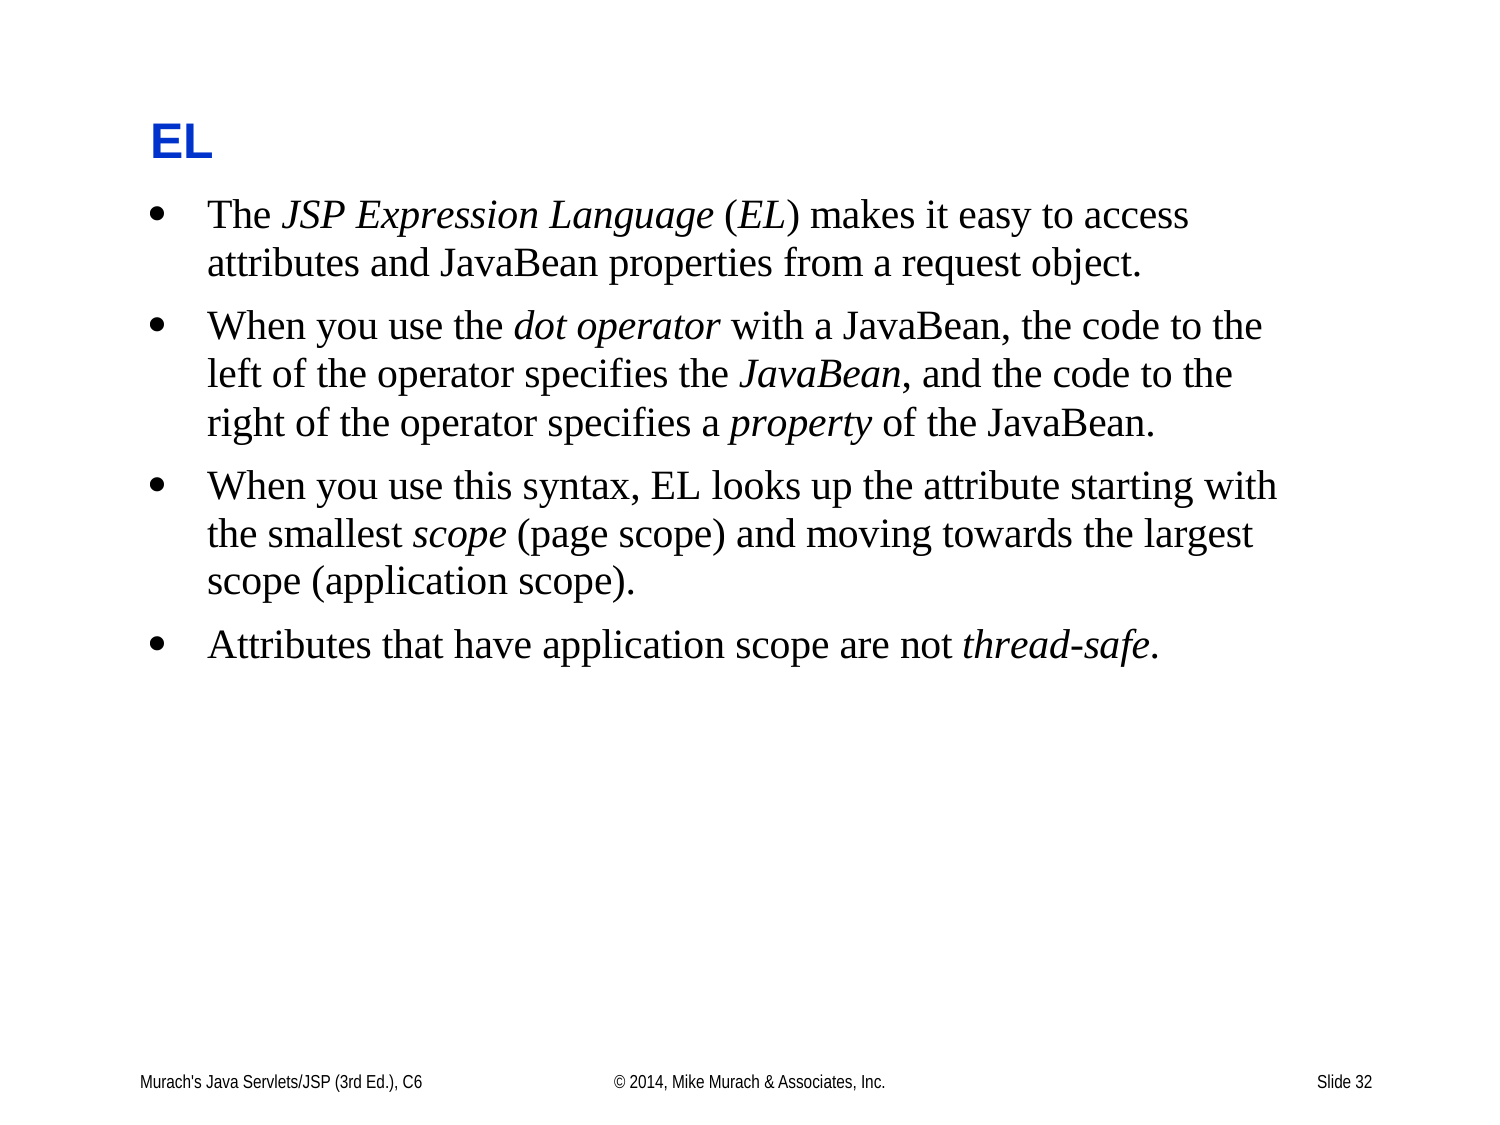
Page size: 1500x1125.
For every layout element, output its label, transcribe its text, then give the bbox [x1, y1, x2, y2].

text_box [149, 187, 1348, 681]
slide_number Slide 32 [1074, 1025, 1388, 1100]
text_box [149, 112, 1349, 186]
slide_number Murach's Java Servlets/JSP (3rd Ed.), C6 [125, 1025, 450, 1100]
footer © 2014, Mike Murach & Associates, Inc. [474, 1025, 1025, 1100]
